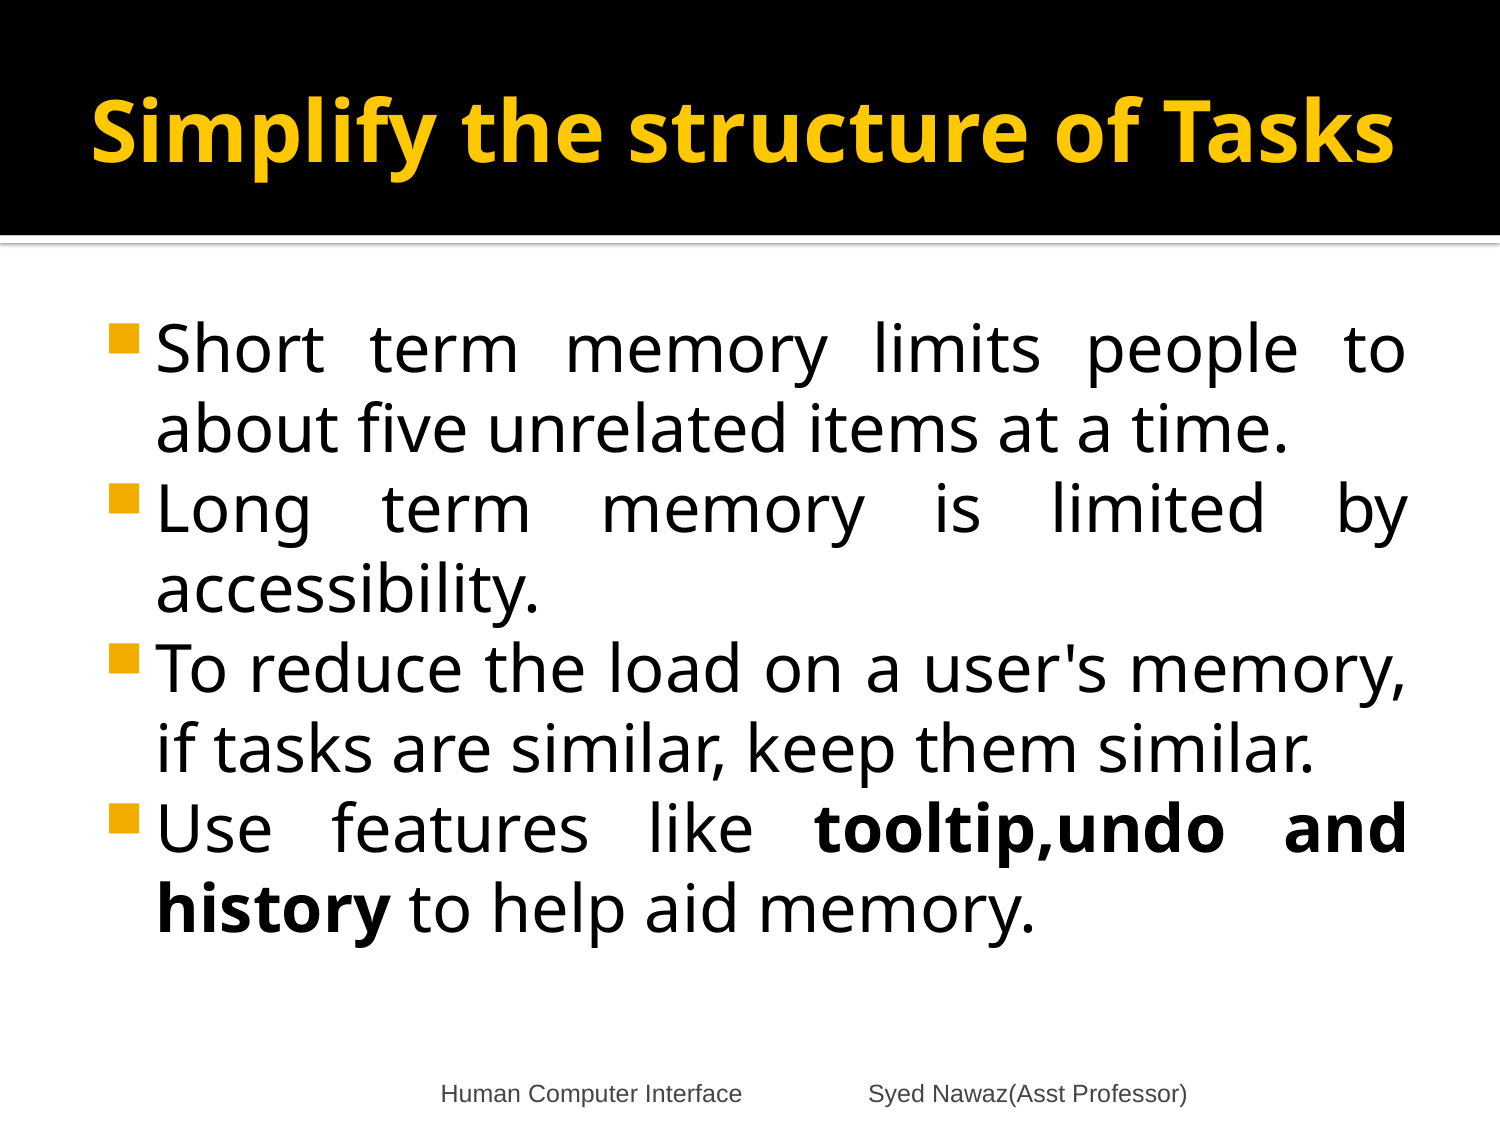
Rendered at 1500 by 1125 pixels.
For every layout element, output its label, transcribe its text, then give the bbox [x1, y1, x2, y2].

footer Human Computer Interface Syed Nawaz(Asst Professor) [433, 1062, 1337, 1108]
title Simplify the structure of Tasks [75, 25, 1425, 231]
list Short term memory limits people to about five unrelated items at a time. Long term memory is limited by accessibility. To reduce the load on a user's memory, if tasks are similar, keep them similar. Use features like tooltip,undo and history to help aid memory. [74, 290, 1426, 1051]
